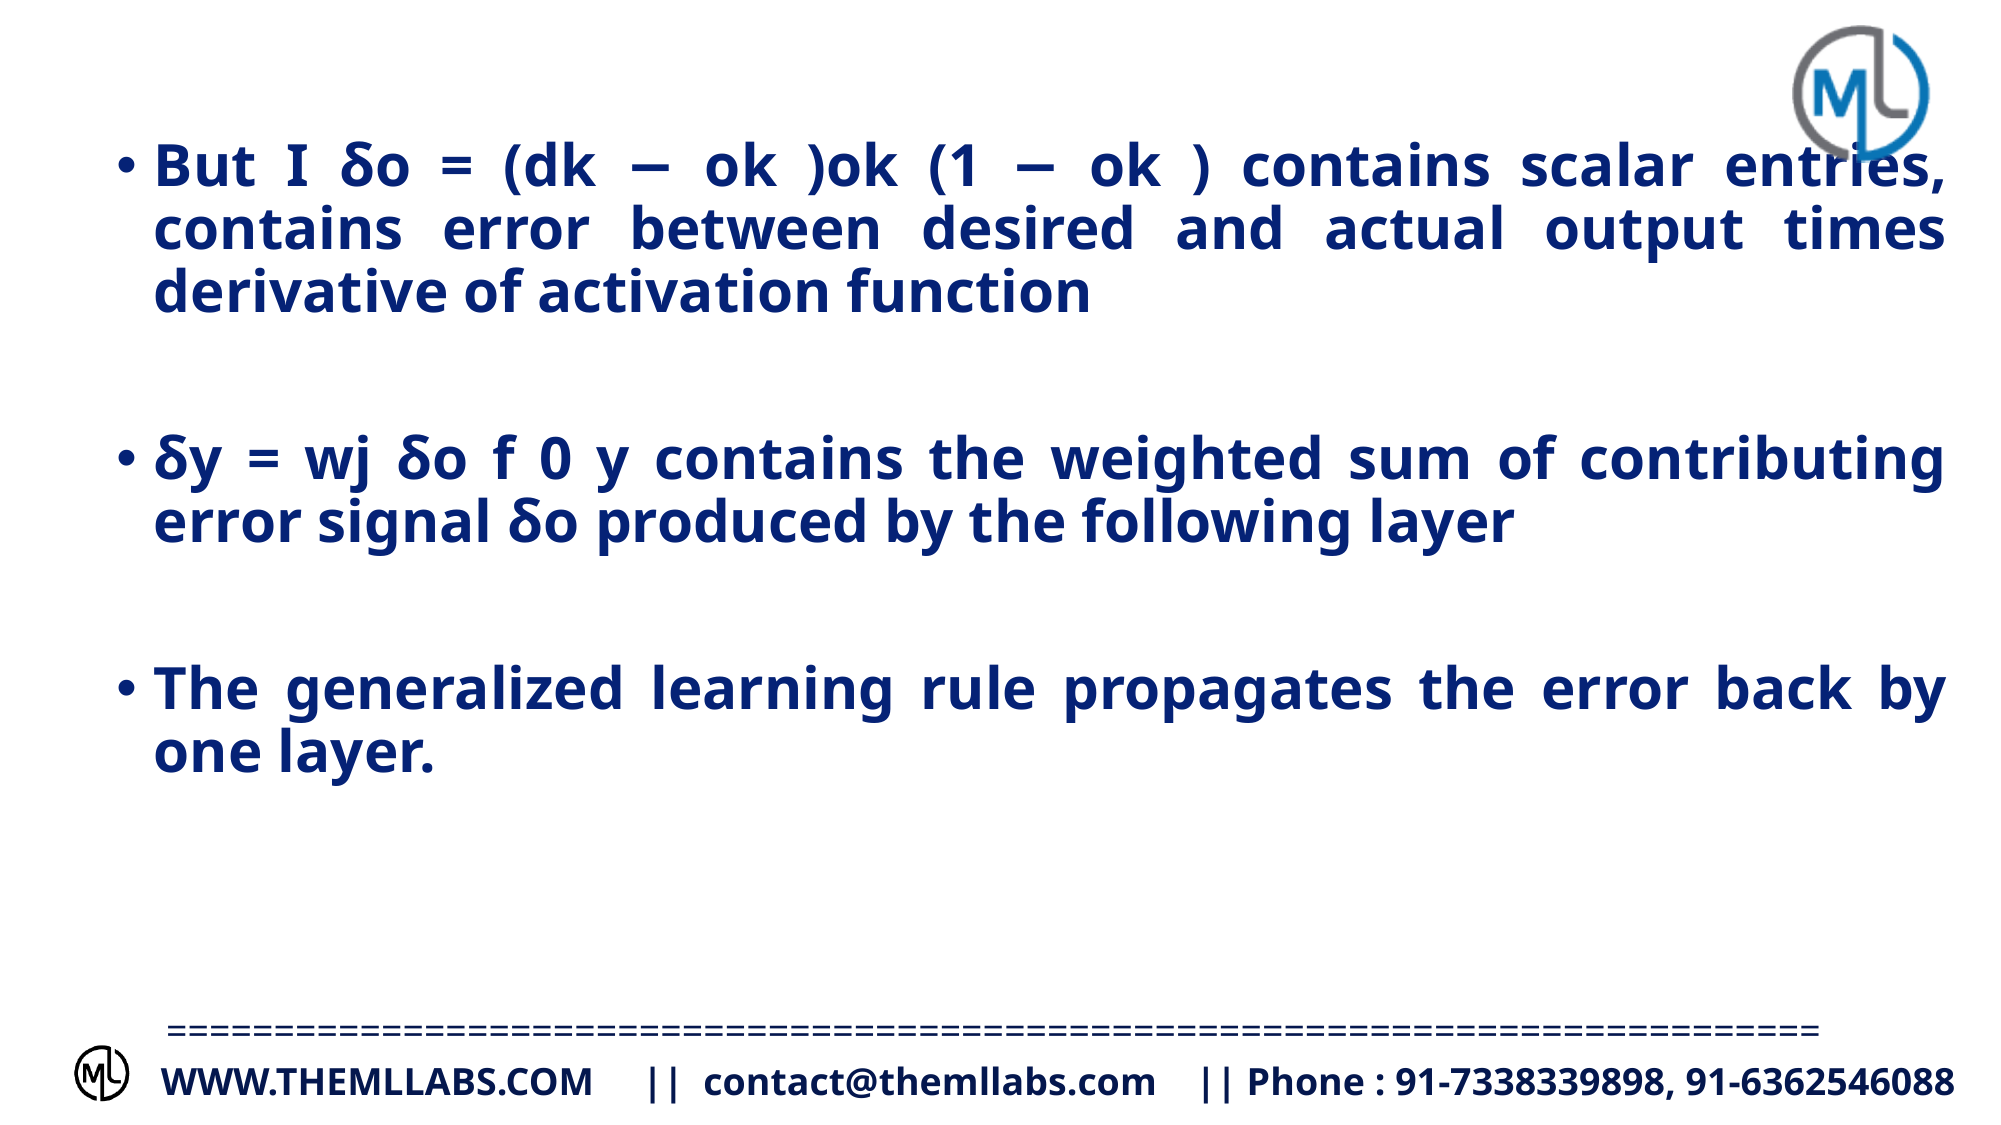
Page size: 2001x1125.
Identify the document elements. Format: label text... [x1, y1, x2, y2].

text_box ============================================================================= [0, 999, 2000, 1060]
text_box WWW.THEMLLABS.COM || contact@themllabs.com || Phone : 91-7338339898, 91-6362546088 [146, 1050, 1973, 1111]
picture [71, 1042, 132, 1104]
list But I δo = (dk − ok )ok (1 − ok ) contains scalar entries, contains error between desired and actual output times derivative of activation function δy = wj δo f 0 y contains the weighted sum of contributing error signal δo produced by the following layer The generalized learning rule propagates the error back by one layer. [101, 128, 1963, 999]
picture [1792, 25, 1933, 163]
